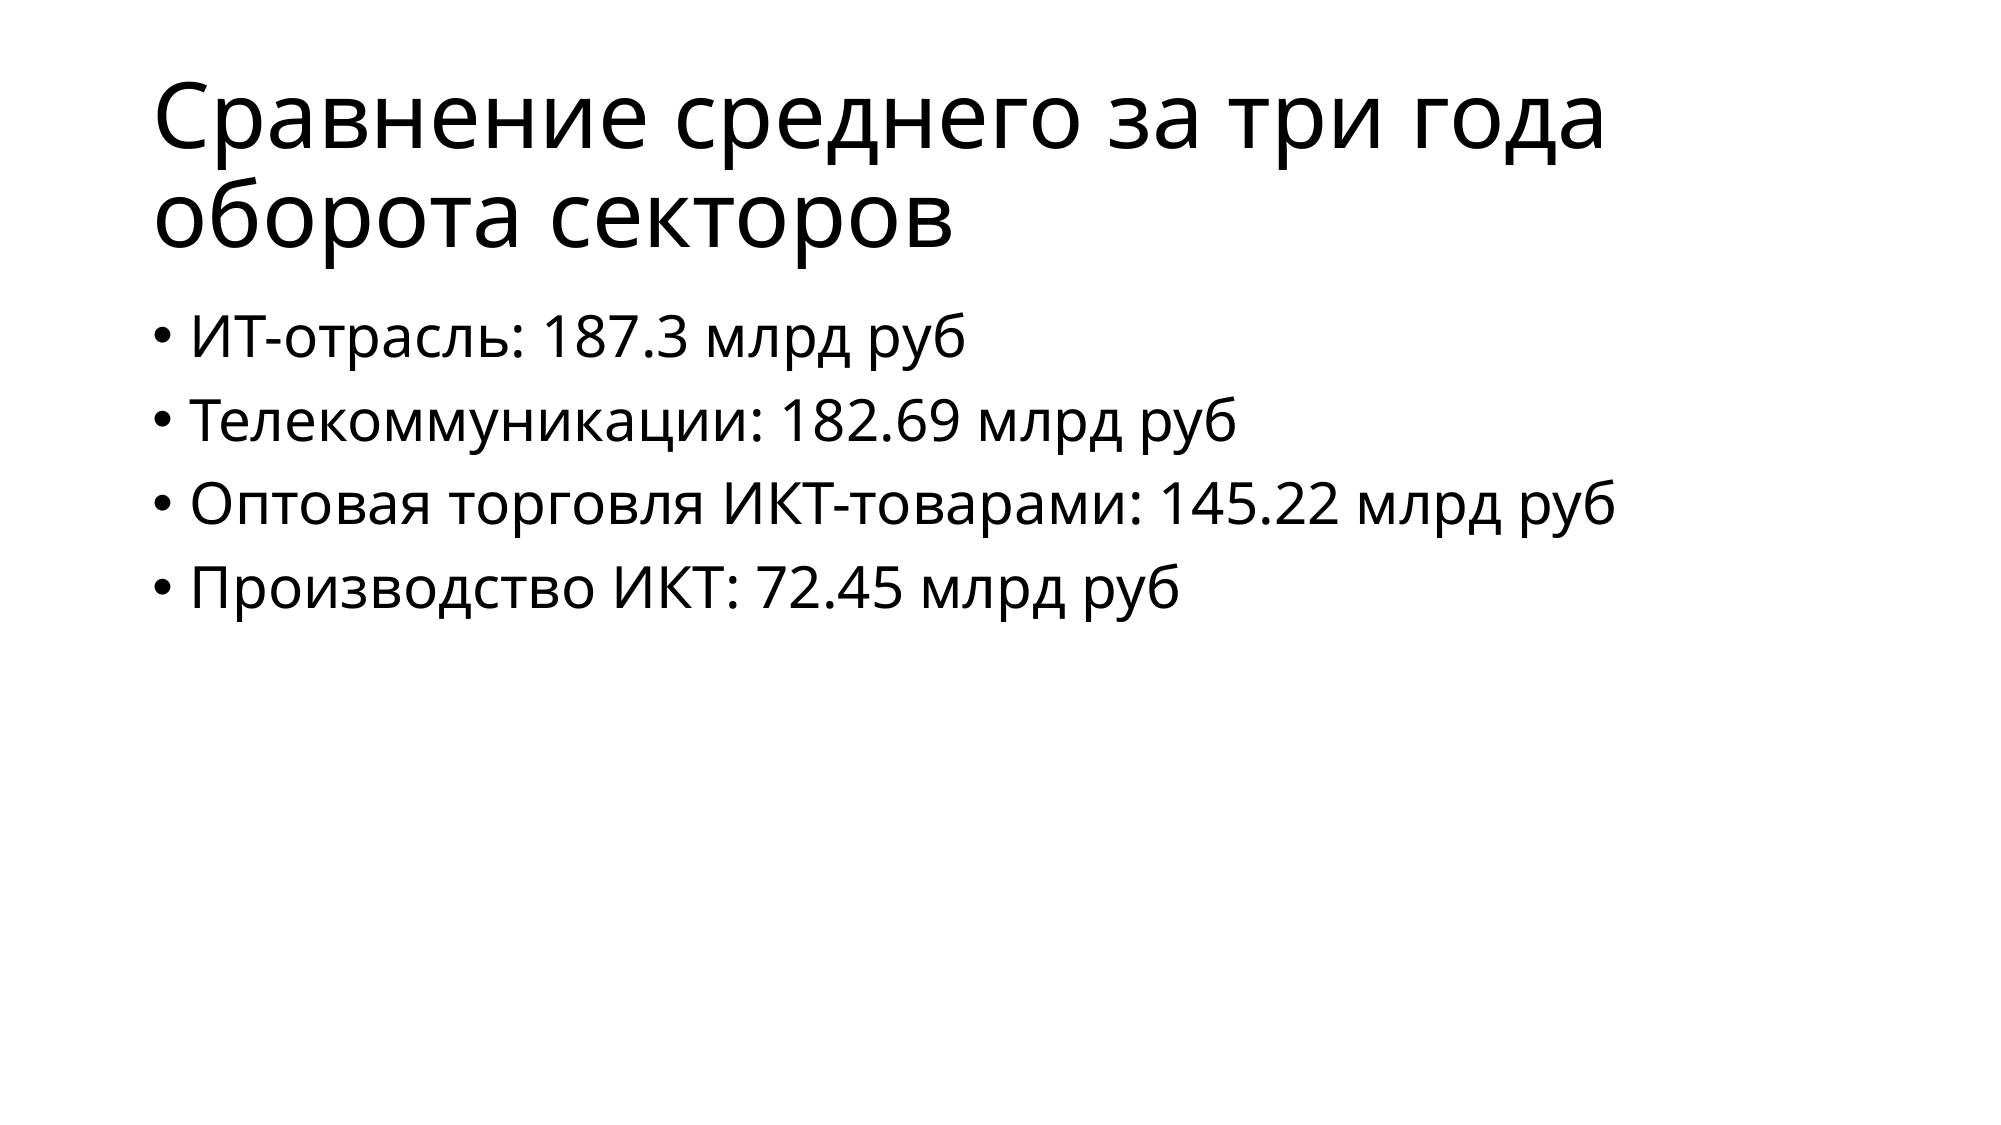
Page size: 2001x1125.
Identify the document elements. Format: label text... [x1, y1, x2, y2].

list ИТ-отрасль: 187.3 млрд руб Телекоммуникации: 182.69 млрд руб Оптовая торговля ИКТ-товарами: 145.22 млрд руб Производство ИКТ: 72.45 млрд руб [137, 299, 1863, 1014]
title Сравнение среднего за три года оборота секторов [137, 59, 1863, 278]
